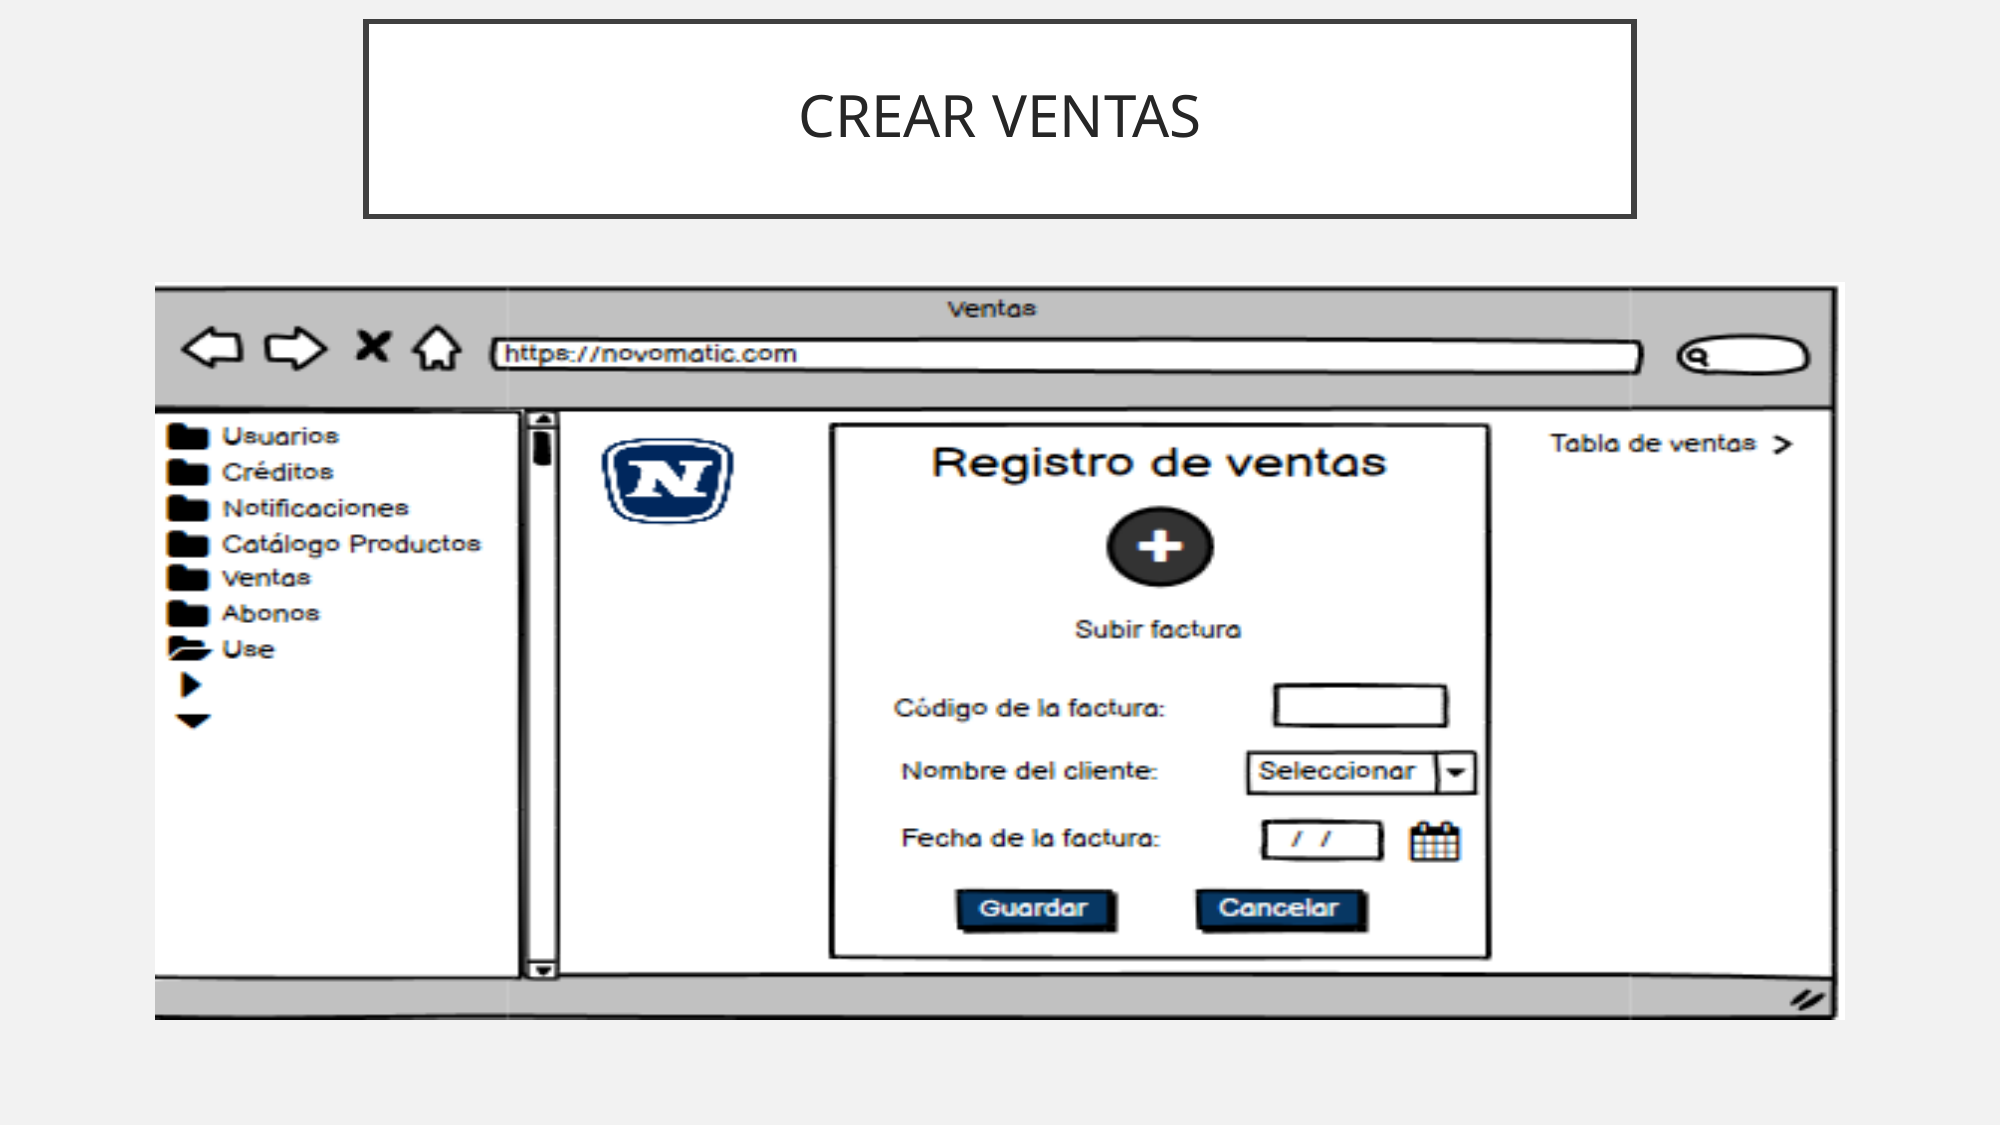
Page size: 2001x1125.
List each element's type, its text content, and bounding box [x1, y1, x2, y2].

picture [155, 282, 1845, 1021]
title CREAR VENTAS [363, 19, 1637, 219]
